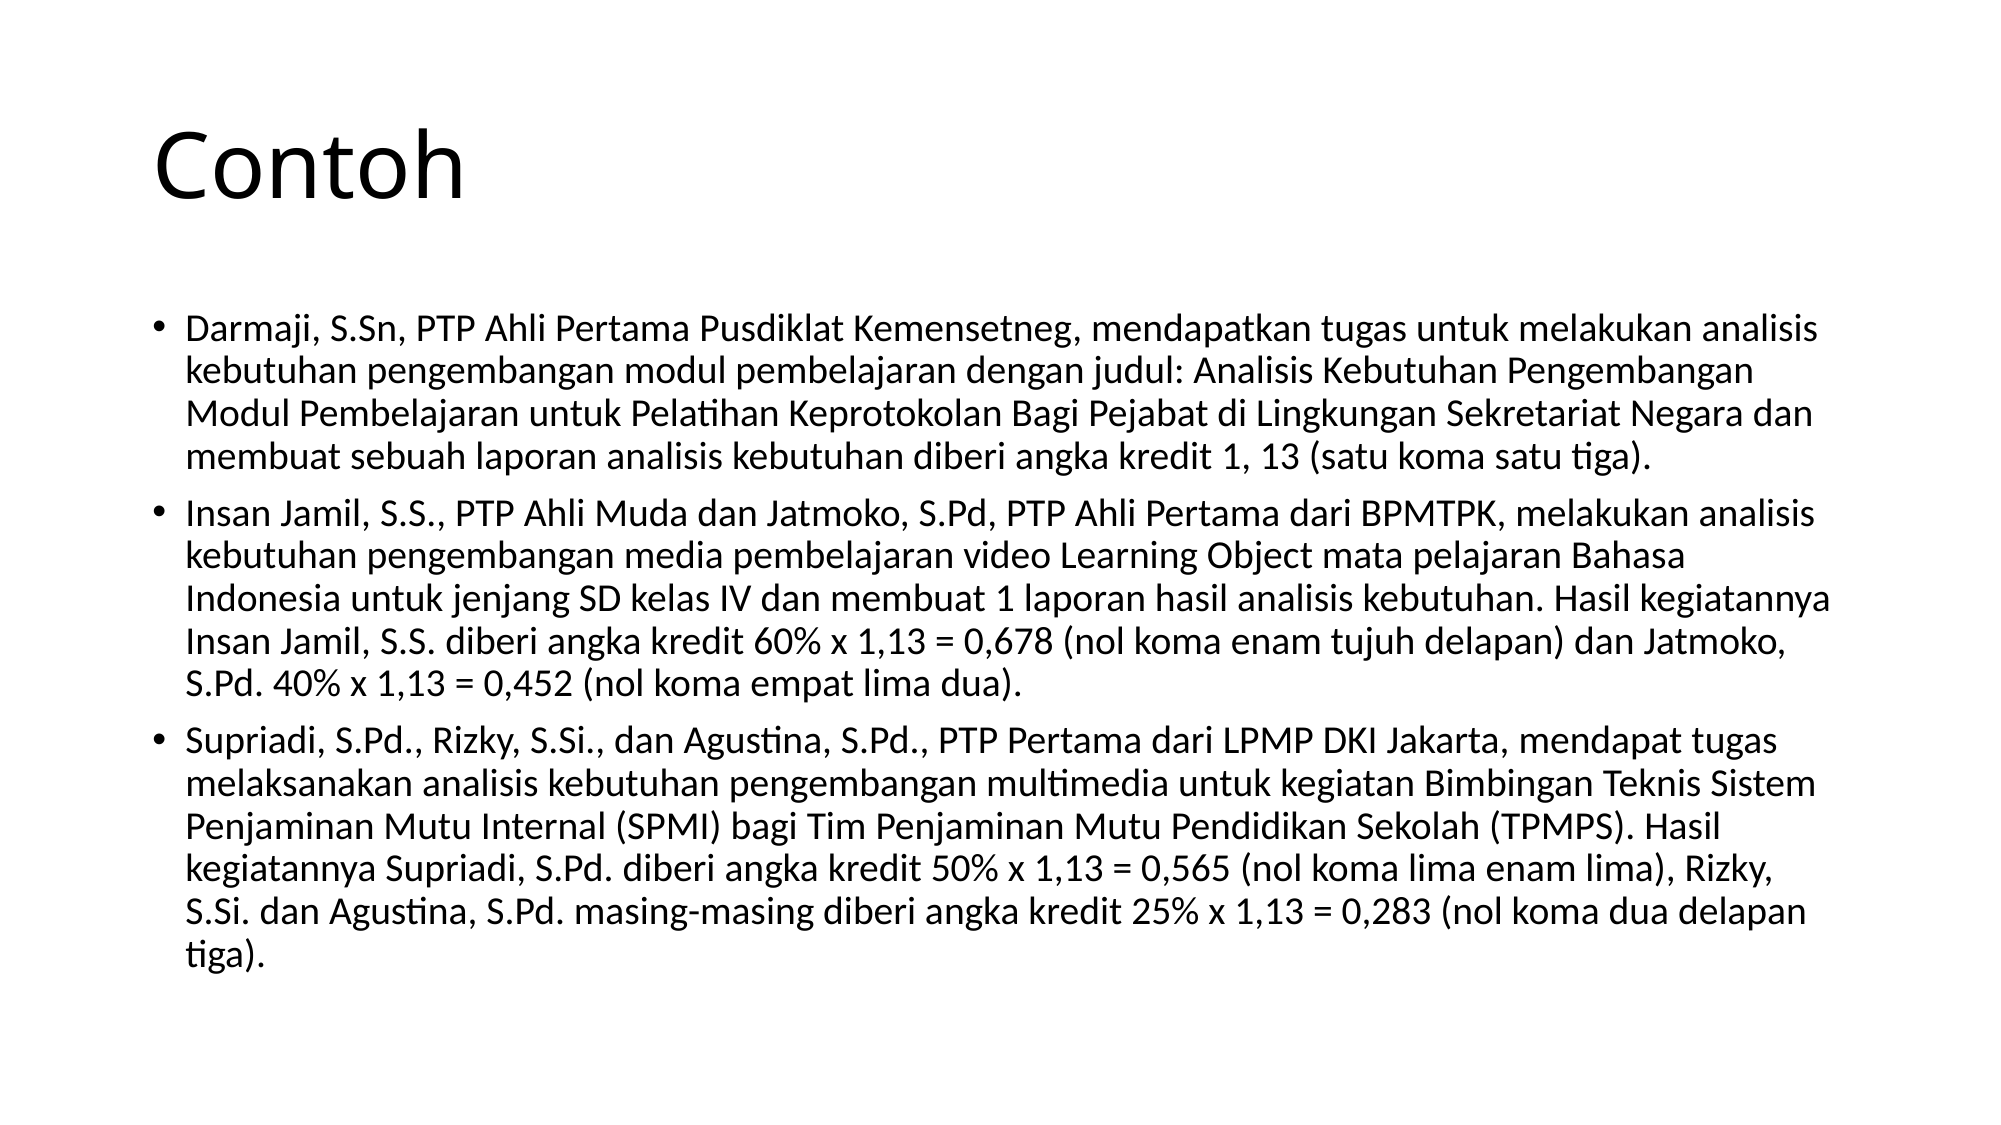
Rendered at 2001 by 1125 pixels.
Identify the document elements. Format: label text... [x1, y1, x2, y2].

list Darmaji, S.Sn, PTP Ahli Pertama Pusdiklat Kemensetneg, mendapatkan tugas untuk melakukan analisis kebutuhan pengembangan modul pembelajaran dengan judul: Analisis Kebutuhan Pengembangan Modul Pembelajaran untuk Pelatihan Keprotokolan Bagi Pejabat di Lingkungan Sekretariat Negara dan membuat sebuah laporan analisis kebutuhan diberi angka kredit 1, 13 (satu koma satu tiga). Insan Jamil, S.S., PTP Ahli Muda dan Jatmoko, S.Pd, PTP Ahli Pertama dari BPMTPK, melakukan analisis kebutuhan pengembangan media pembelajaran video Learning Object mata pelajaran Bahasa Indonesia untuk jenjang SD kelas IV dan membuat 1 laporan hasil analisis kebutuhan. Hasil kegiatannya Insan Jamil, S.S. diberi angka kredit 60% x 1,13 = 0,678 (nol koma enam tujuh delapan) dan Jatmoko, S.Pd. 40% x 1,13 = 0,452 (nol koma empat lima dua). Supriadi, S.Pd., Rizky, S.Si., dan Agustina, S.Pd., PTP Pertama dari LPMP DKI Jakarta, mendapat tugas melaksanakan analisis kebutuhan pengembangan multimedia untuk kegiatan Bimbingan Teknis Sistem Penjaminan Mutu Internal (SPMI) bagi Tim Penjaminan Mutu Pendidikan Sekolah (TPMPS). Hasil kegiatannya Supriadi, S.Pd. diberi angka kredit 50% x 1,13 = 0,565 (nol koma lima enam lima), Rizky, S.Si. dan Agustina, S.Pd. masing-masing diberi angka kredit 25% x 1,13 = 0,283 (nol koma dua delapan tiga). [137, 299, 1863, 1014]
title Contoh [137, 59, 1863, 278]
